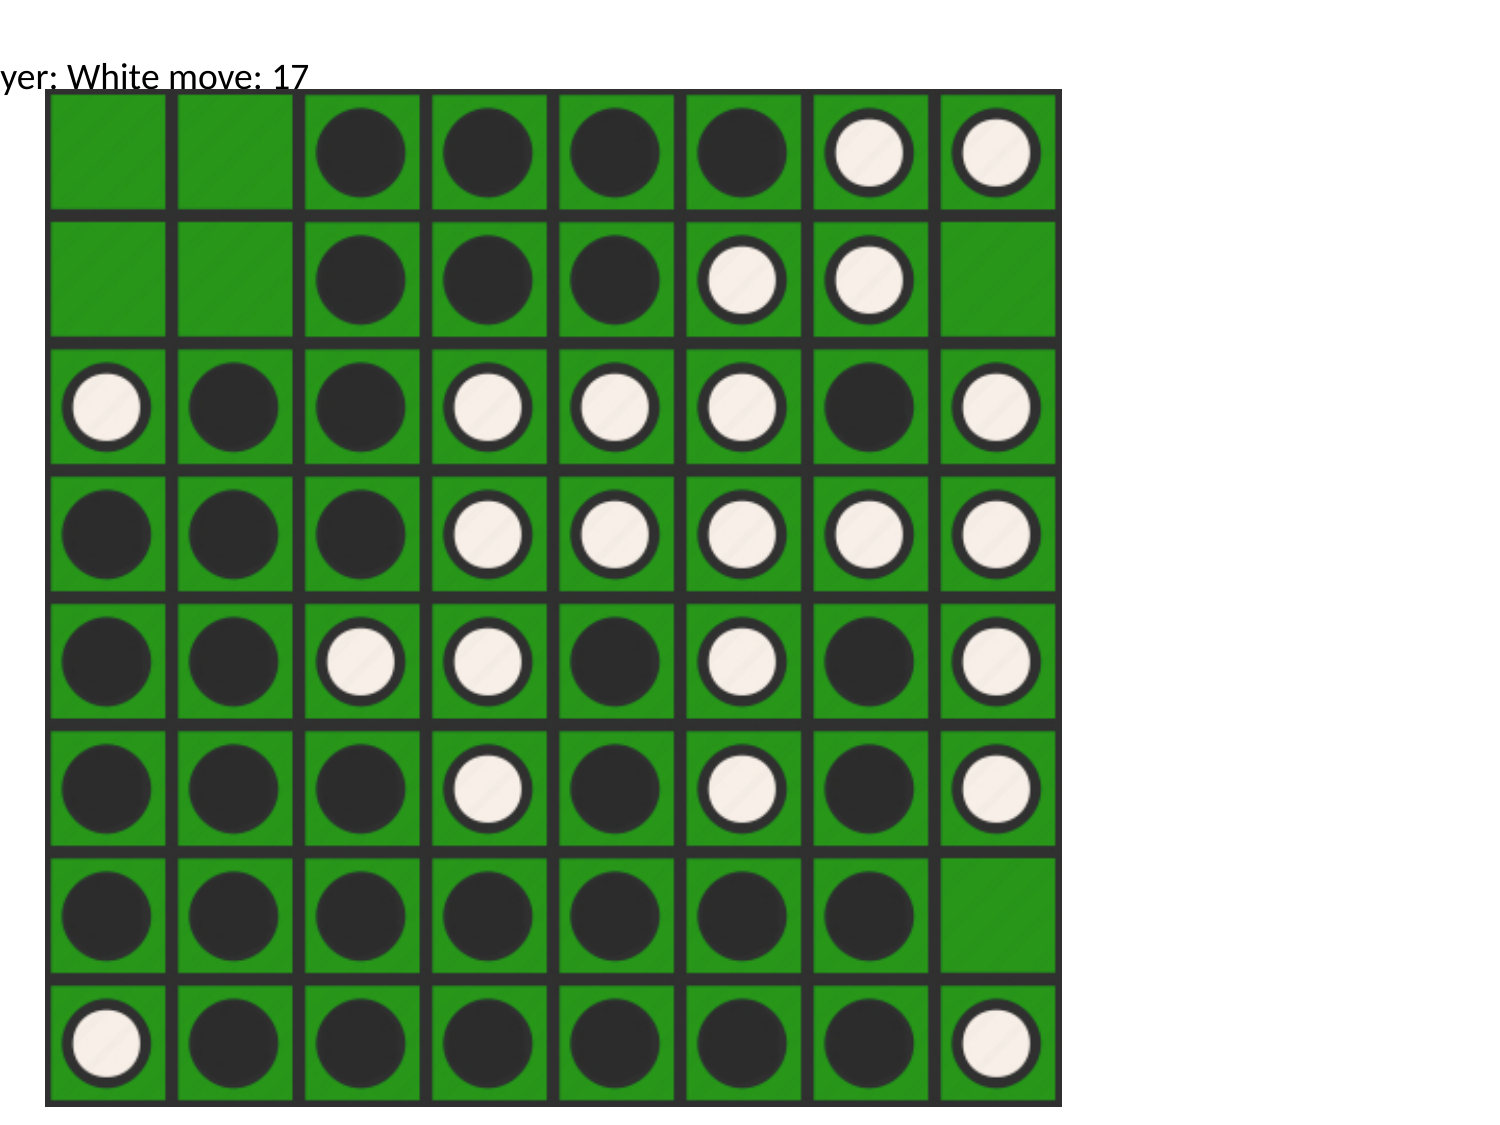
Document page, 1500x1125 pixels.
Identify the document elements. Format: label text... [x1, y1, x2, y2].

text_box turn: 54 player: White move: 17 [0, 44, 325, 105]
picture [44, 89, 1062, 1107]
